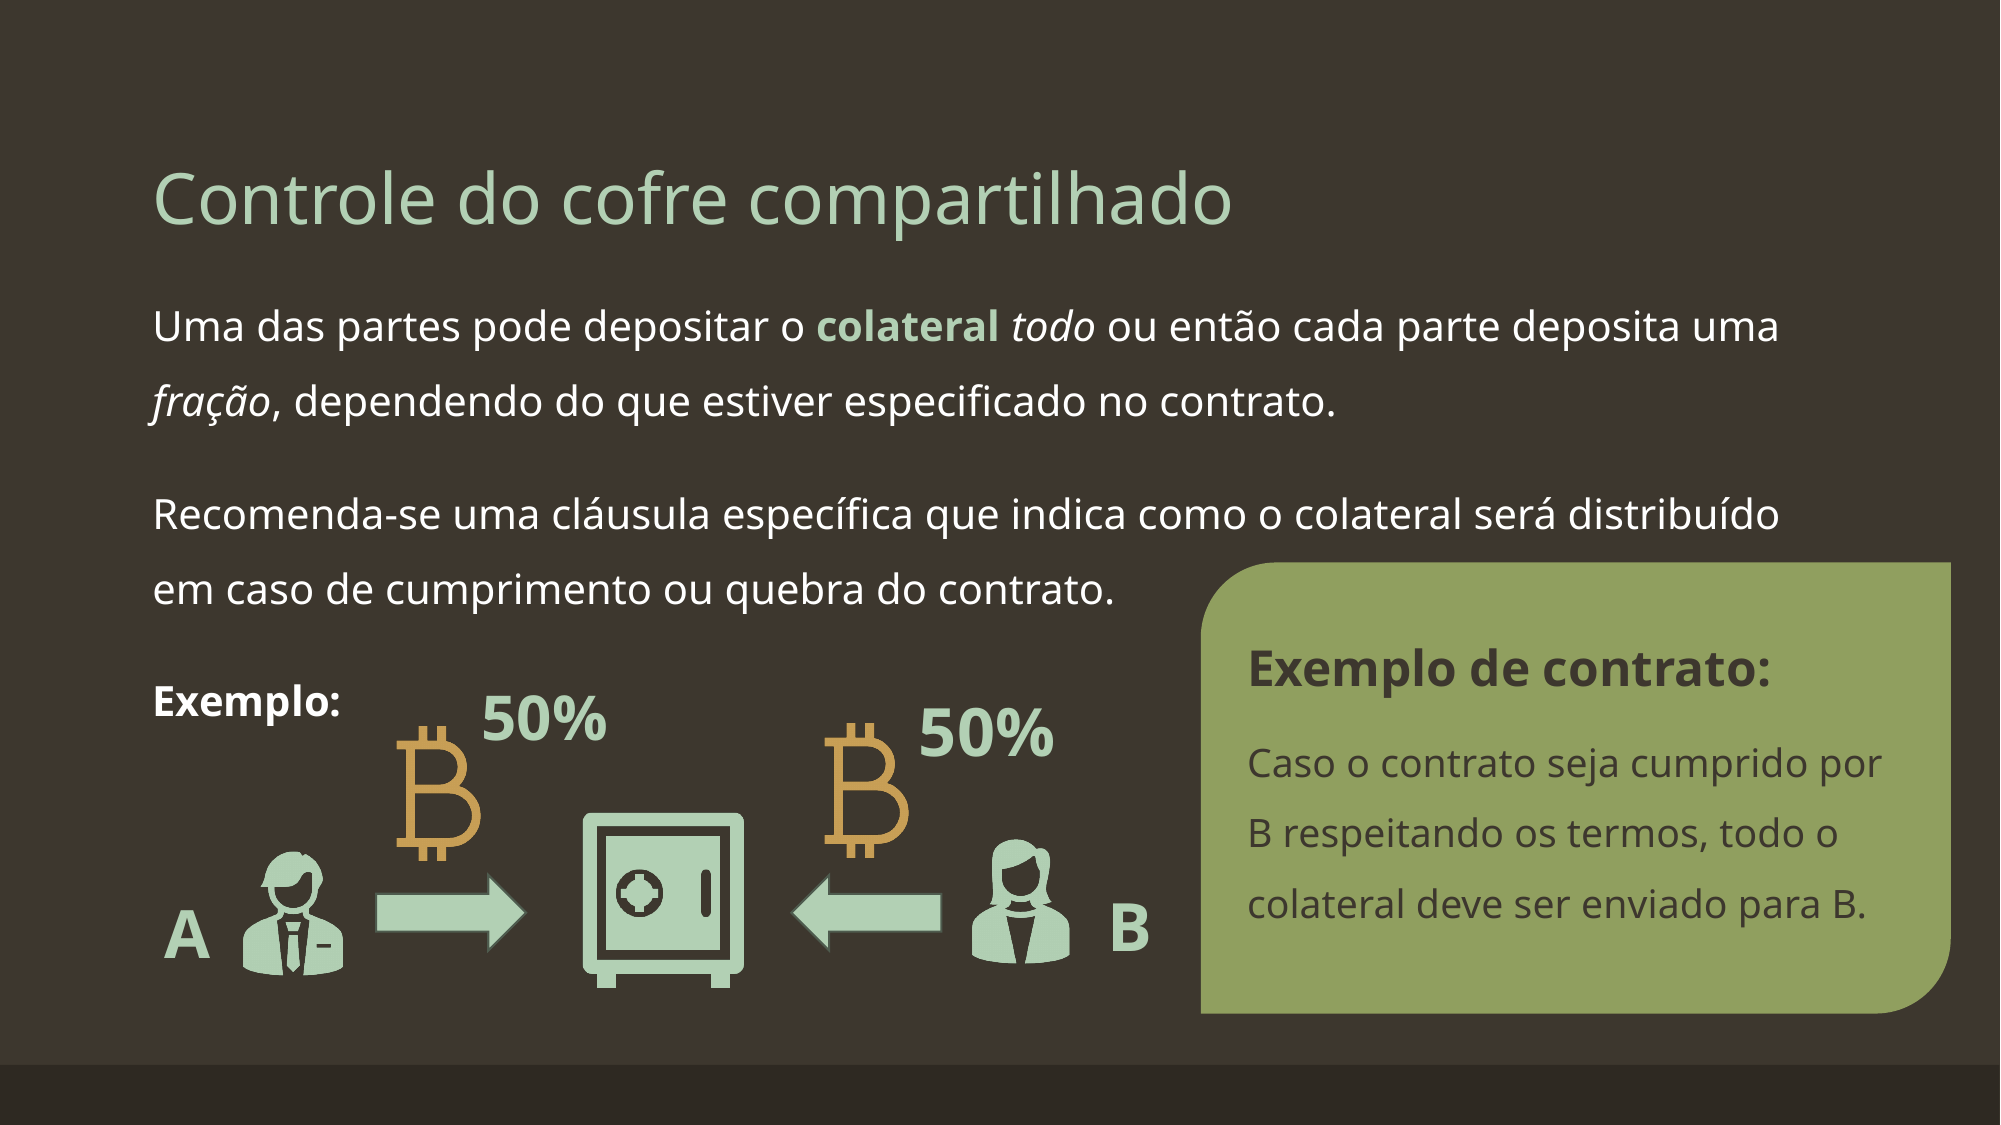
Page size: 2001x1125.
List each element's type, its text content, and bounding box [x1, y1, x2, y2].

picture [791, 715, 942, 866]
list Uma das partes pode depositar o colateral todo ou então cada parte deposita uma fração, dependendo do que estiver especificado no contrato. Recomenda-se uma cláusula específica que indica como o colateral será distribuído em caso de cumprimento ou quebra do contrato. Exemplo: [137, 267, 1863, 733]
picture [945, 825, 1096, 976]
text_box Caso o contrato seja cumprido por B respeitando os termos, todo o colateral deve ser enviado para B. [1232, 707, 1923, 988]
text_box [1200, 562, 1951, 1014]
picture [217, 718, 514, 988]
text_box A [149, 843, 217, 942]
text_box [375, 872, 528, 954]
text_box Exemplo de contrato: [1232, 600, 1792, 707]
title Controle do cofre compartilhado [137, 59, 1863, 248]
picture [549, 786, 777, 1014]
text_box 50% [466, 633, 703, 761]
text_box 50% [903, 642, 1116, 740]
text_box [789, 872, 943, 954]
text_box B [1096, 837, 1213, 936]
